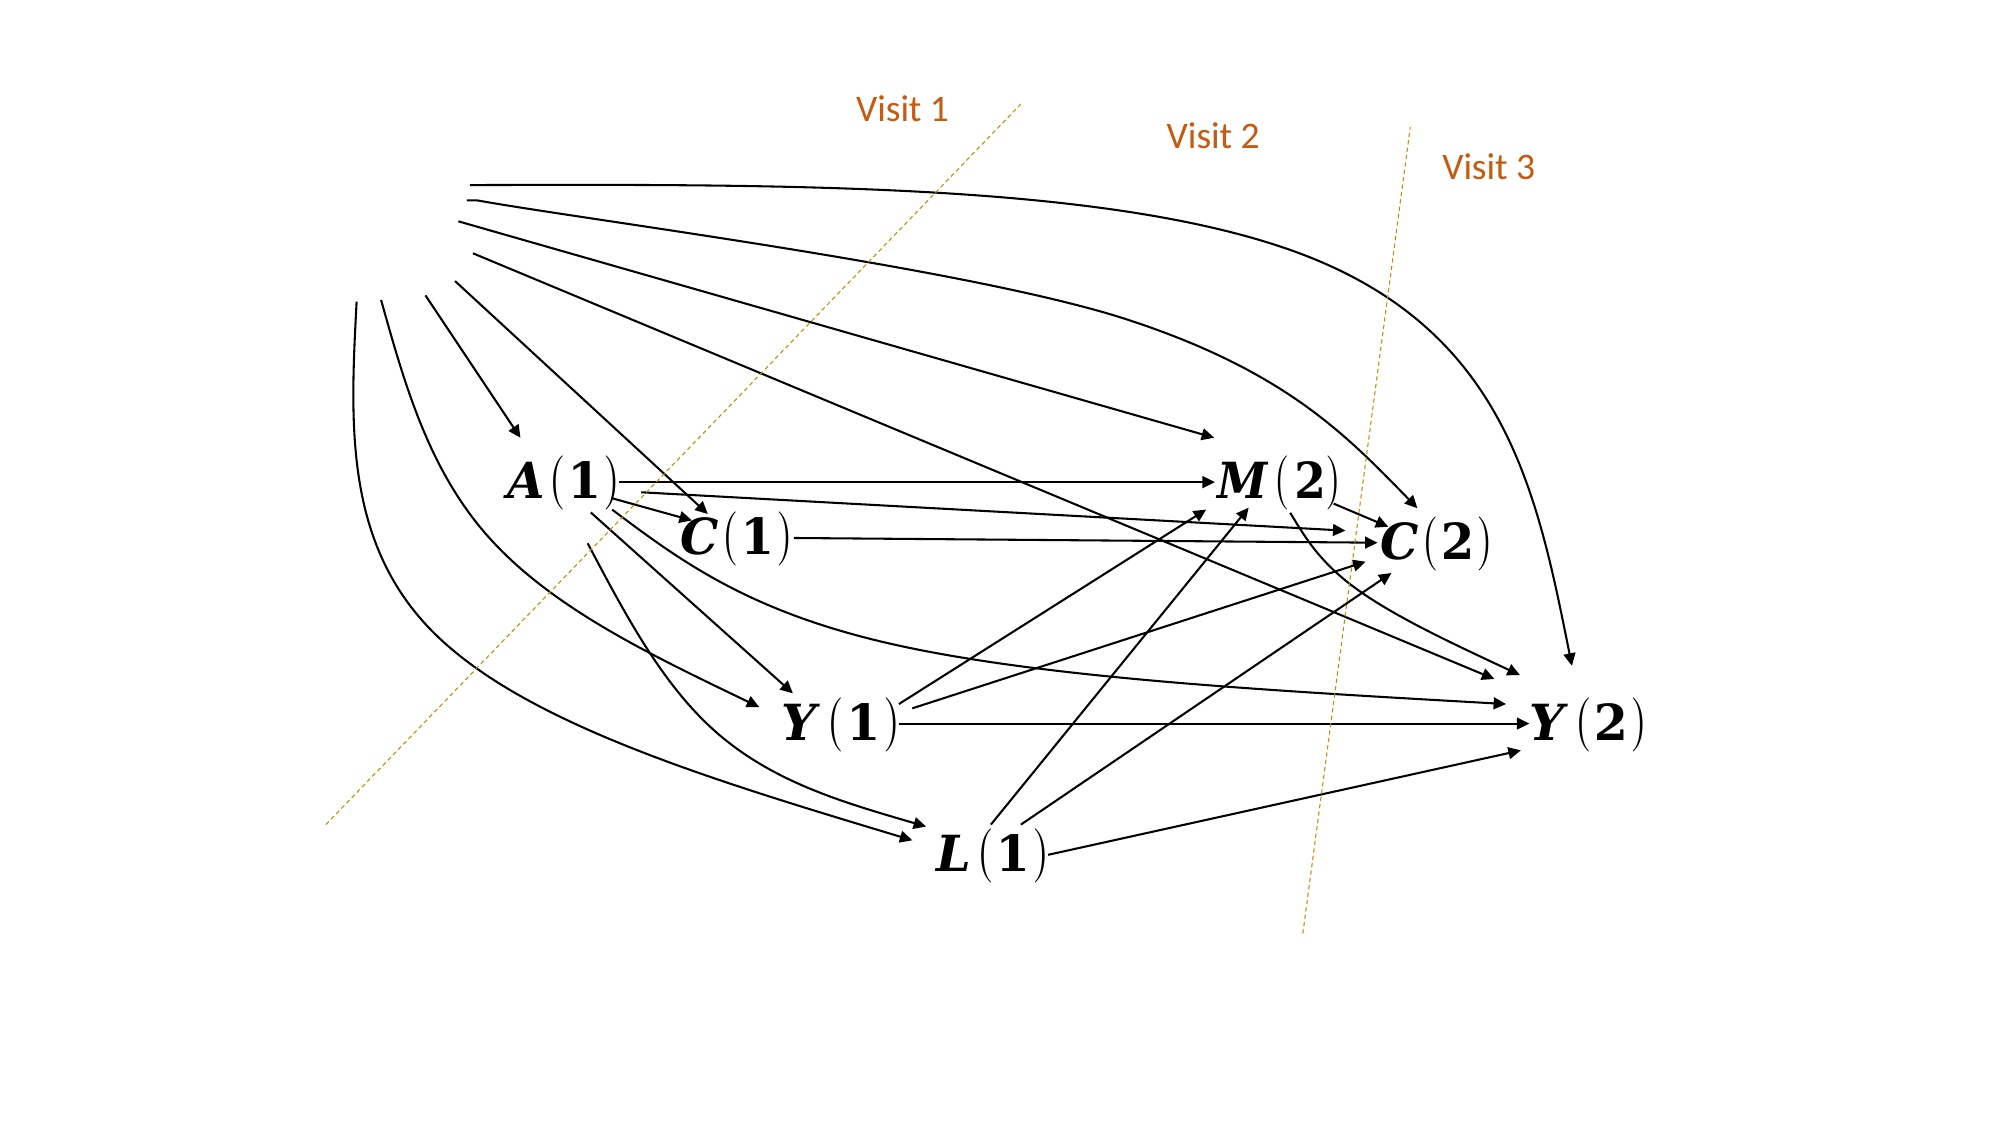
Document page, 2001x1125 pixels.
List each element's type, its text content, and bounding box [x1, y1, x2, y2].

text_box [1411, 750, 1521, 855]
text_box [1495, 657, 1520, 676]
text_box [1021, 561, 1302, 709]
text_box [1021, 509, 1207, 561]
text_box [1411, 683, 1507, 710]
text_box Visit 3 [1427, 134, 1551, 195]
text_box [1021, 709, 1302, 825]
text_box Visit 1 [841, 76, 964, 104]
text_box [1021, 221, 1215, 253]
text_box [1021, 507, 1249, 561]
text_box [1302, 127, 1411, 934]
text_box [1021, 492, 1302, 531]
text_box [1215, 227, 1302, 253]
text_box Visit 2 [1151, 104, 1275, 164]
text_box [325, 104, 1021, 825]
text_box [912, 825, 926, 830]
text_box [1249, 531, 1302, 561]
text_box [1411, 253, 1495, 679]
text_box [1021, 253, 1302, 492]
text_box [1021, 197, 1187, 221]
text_box [1495, 411, 1576, 666]
text_box [857, 825, 913, 843]
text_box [1048, 750, 1302, 855]
